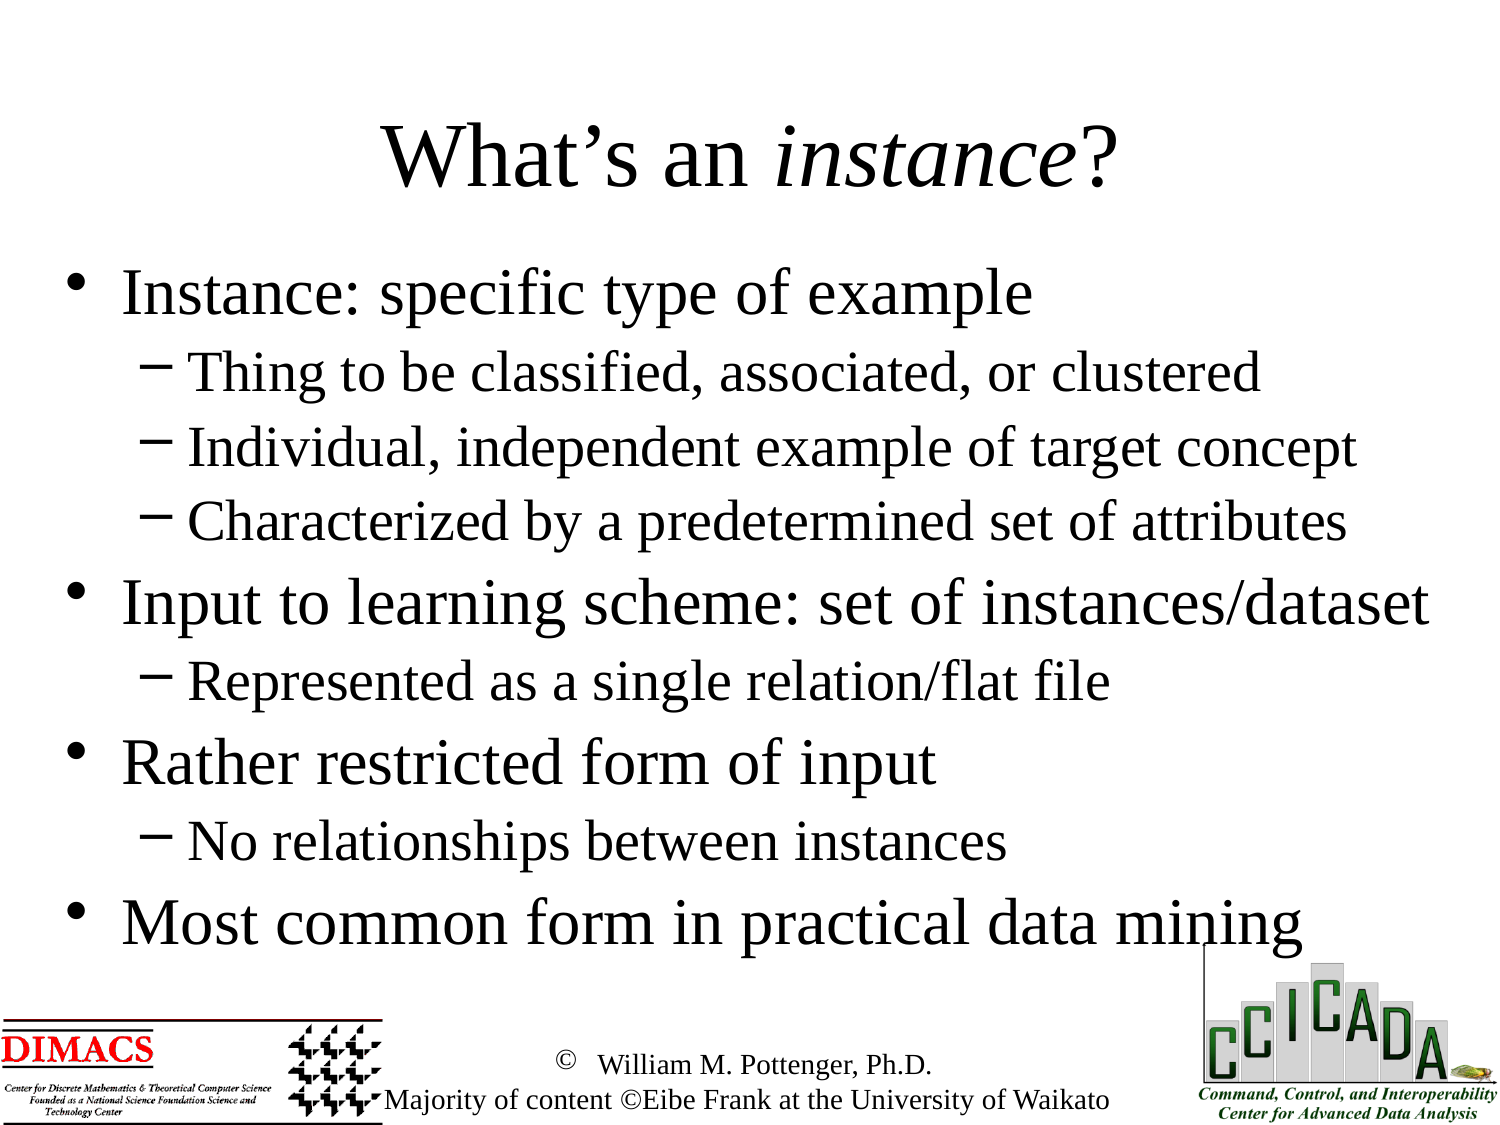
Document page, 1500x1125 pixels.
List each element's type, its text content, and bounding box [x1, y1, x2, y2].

picture [1196, 939, 1500, 1125]
text_box What’s an instance? [50, 62, 1450, 238]
footer William M. Pottenger, Ph.D. Majority of content ©Eibe Frank at the University of Waikato [337, 1037, 1150, 1088]
picture [0, 1019, 388, 1125]
text_box Instance: specific type of example Thing to be classified, associated, or clustered Individual, independent example of target concept Characterized by a predetermined set of attributes Input to learning scheme: set of instances/dataset Represented as a single relation/flat file Rather restricted form of input No relationships between instances Most common form in practical data mining [50, 249, 1450, 963]
